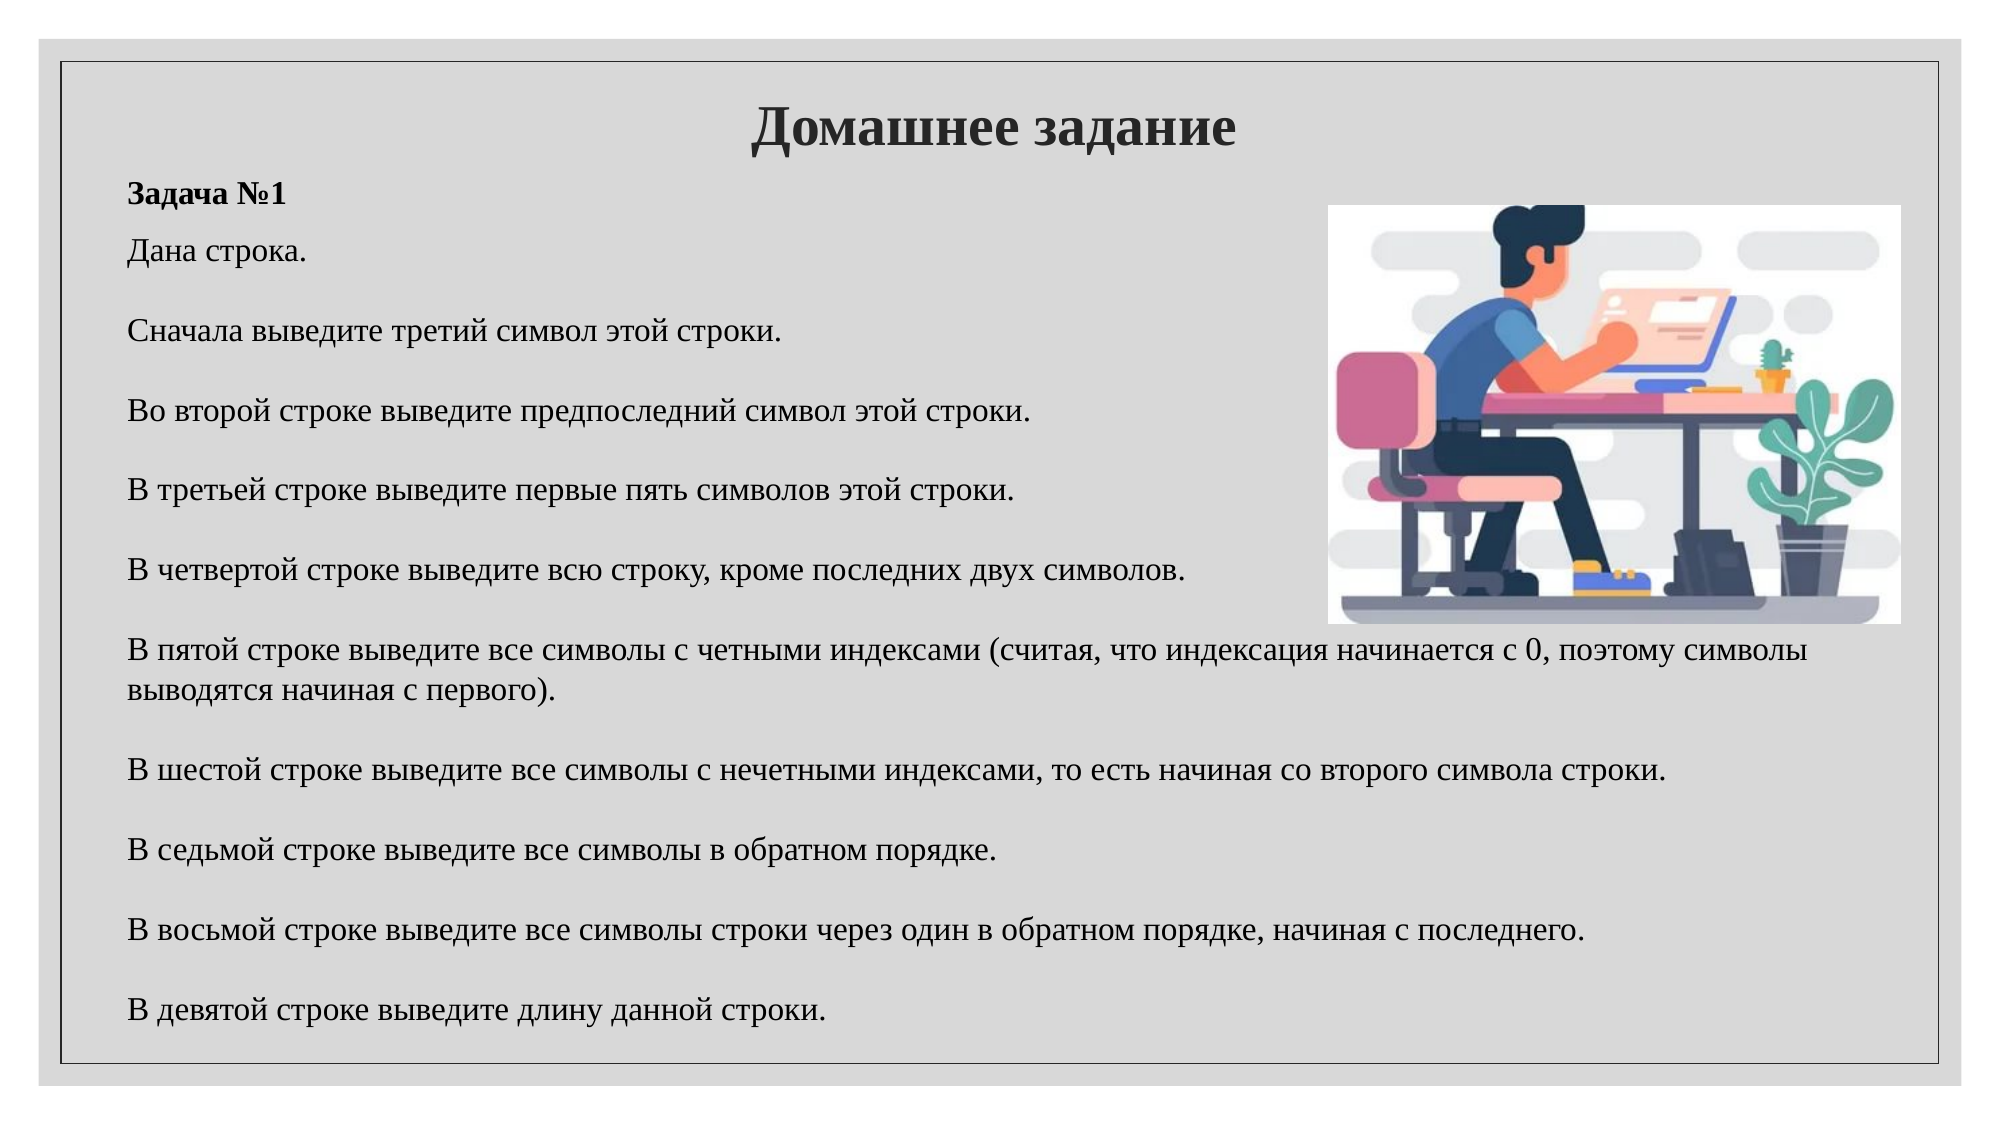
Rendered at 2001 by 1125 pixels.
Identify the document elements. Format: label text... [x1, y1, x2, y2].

title Домашнее задание [169, 0, 1820, 161]
picture [1328, 205, 1901, 625]
text_box Задача №1 Дана строка. Сначала выведите третий символ этой строки. Во второй строке выведите предпоследний символ этой строки. В третьей строке выведите первые пять символов этой строки. В четвертой строке выведите всю строку, кроме последних двух символов. В пятой строке выведите все символы с четными индексами (считая, что индексация начинается с 0, поэтому символы выводятся начиная с первого). В шестой строке выведите все символы с нечетными индексами, то есть начиная со второго символа строки. В седьмой строке выведите все символы в обратном порядке. В восьмой строке выведите все символы строки через один в обратном порядке, начиная с последнего. В девятой строке выведите длину данной строки. [112, 161, 1854, 1035]
